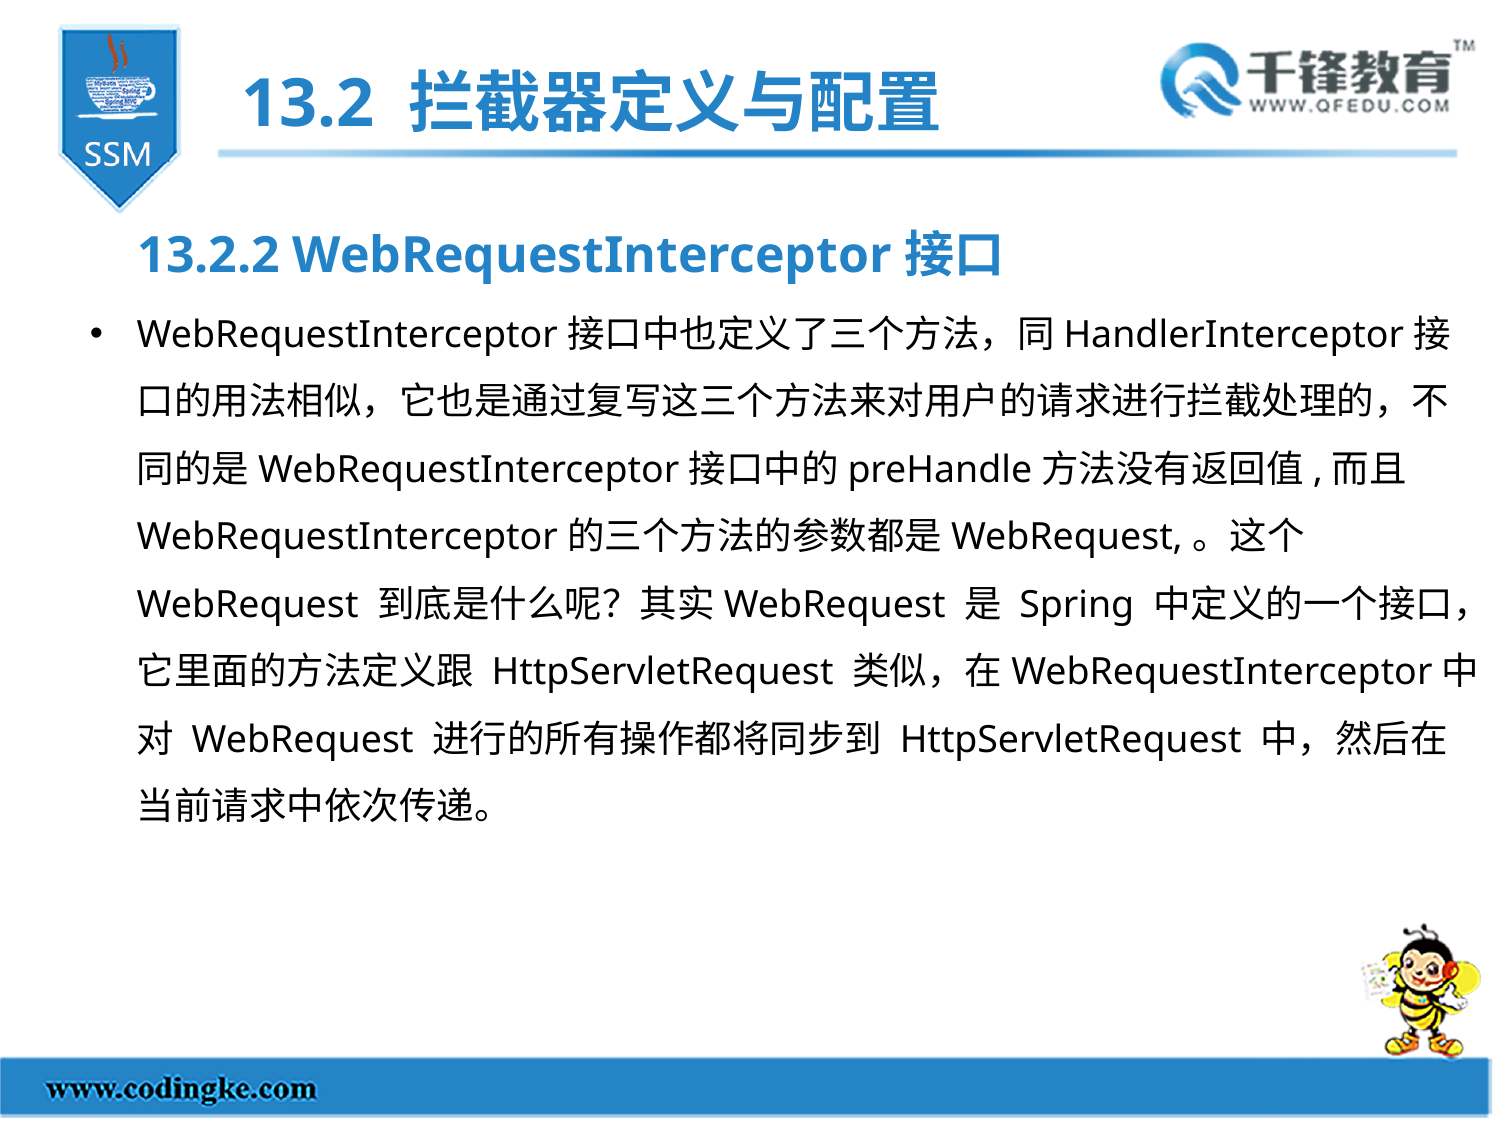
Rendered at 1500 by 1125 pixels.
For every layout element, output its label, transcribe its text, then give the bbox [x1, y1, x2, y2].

picture [0, 0, 1500, 280]
text_box 13.2 拦截器定义与配置 [226, 53, 1171, 146]
picture [0, 835, 1500, 1125]
text_box 13.2.2 WebRequestInterceptor接口 [122, 215, 1089, 280]
text_box WebRequestInterceptor接口中也定义了三个方法，同HandlerInterceptor接口的用法相似，它也是通过复写这三个方法来对用户的请求进行拦截处理的，不同的是WebRequestInterceptor接口中的preHandle方法没有返回值,而且WebRequestInterceptor的三个方法的参数都是WebRequest,。这个WebRequest 到底是什么呢？其实WebRequest 是 Spring 中定义的一个接口，它里面的方法定义跟 HttpServletRequest 类似，在WebRequestInterceptor中对 WebRequest 进行的所有操作都将同步到 HttpServletRequest 中，然后在当前请求中依次传递。 [0, 280, 1500, 835]
